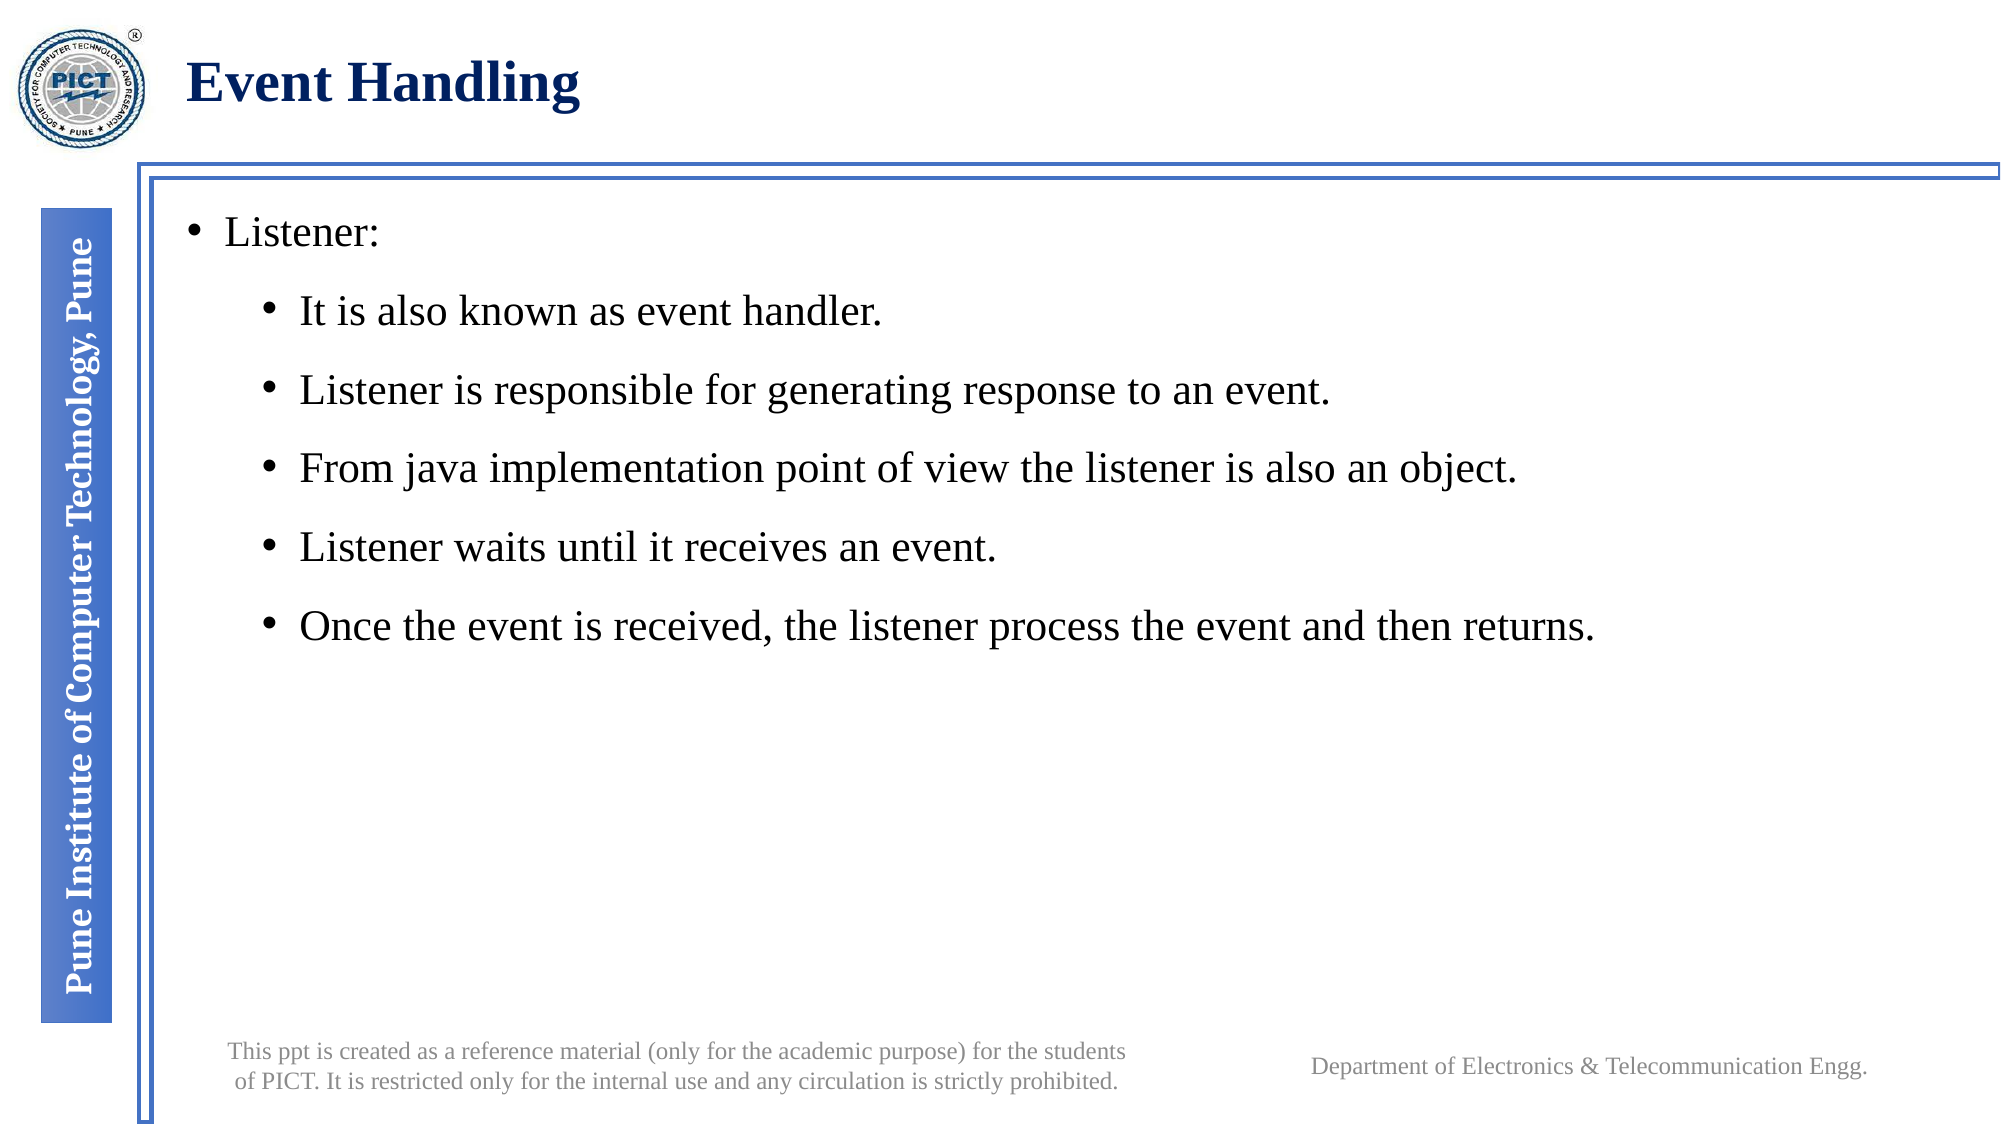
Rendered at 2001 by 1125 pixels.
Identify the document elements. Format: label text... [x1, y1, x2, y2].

list Listener: It is also known as event handler. Listener is responsible for generating response to an event. From java implementation point of view the listener is also an object. Listener waits until it receives an event. Once the event is received, the listener process the event and then returns. [171, 169, 1897, 928]
footer Department of Electronics & Telecommunication Engg. [1215, 1037, 1971, 1092]
title Event Handling [171, 35, 1857, 129]
picture [9, 11, 161, 163]
